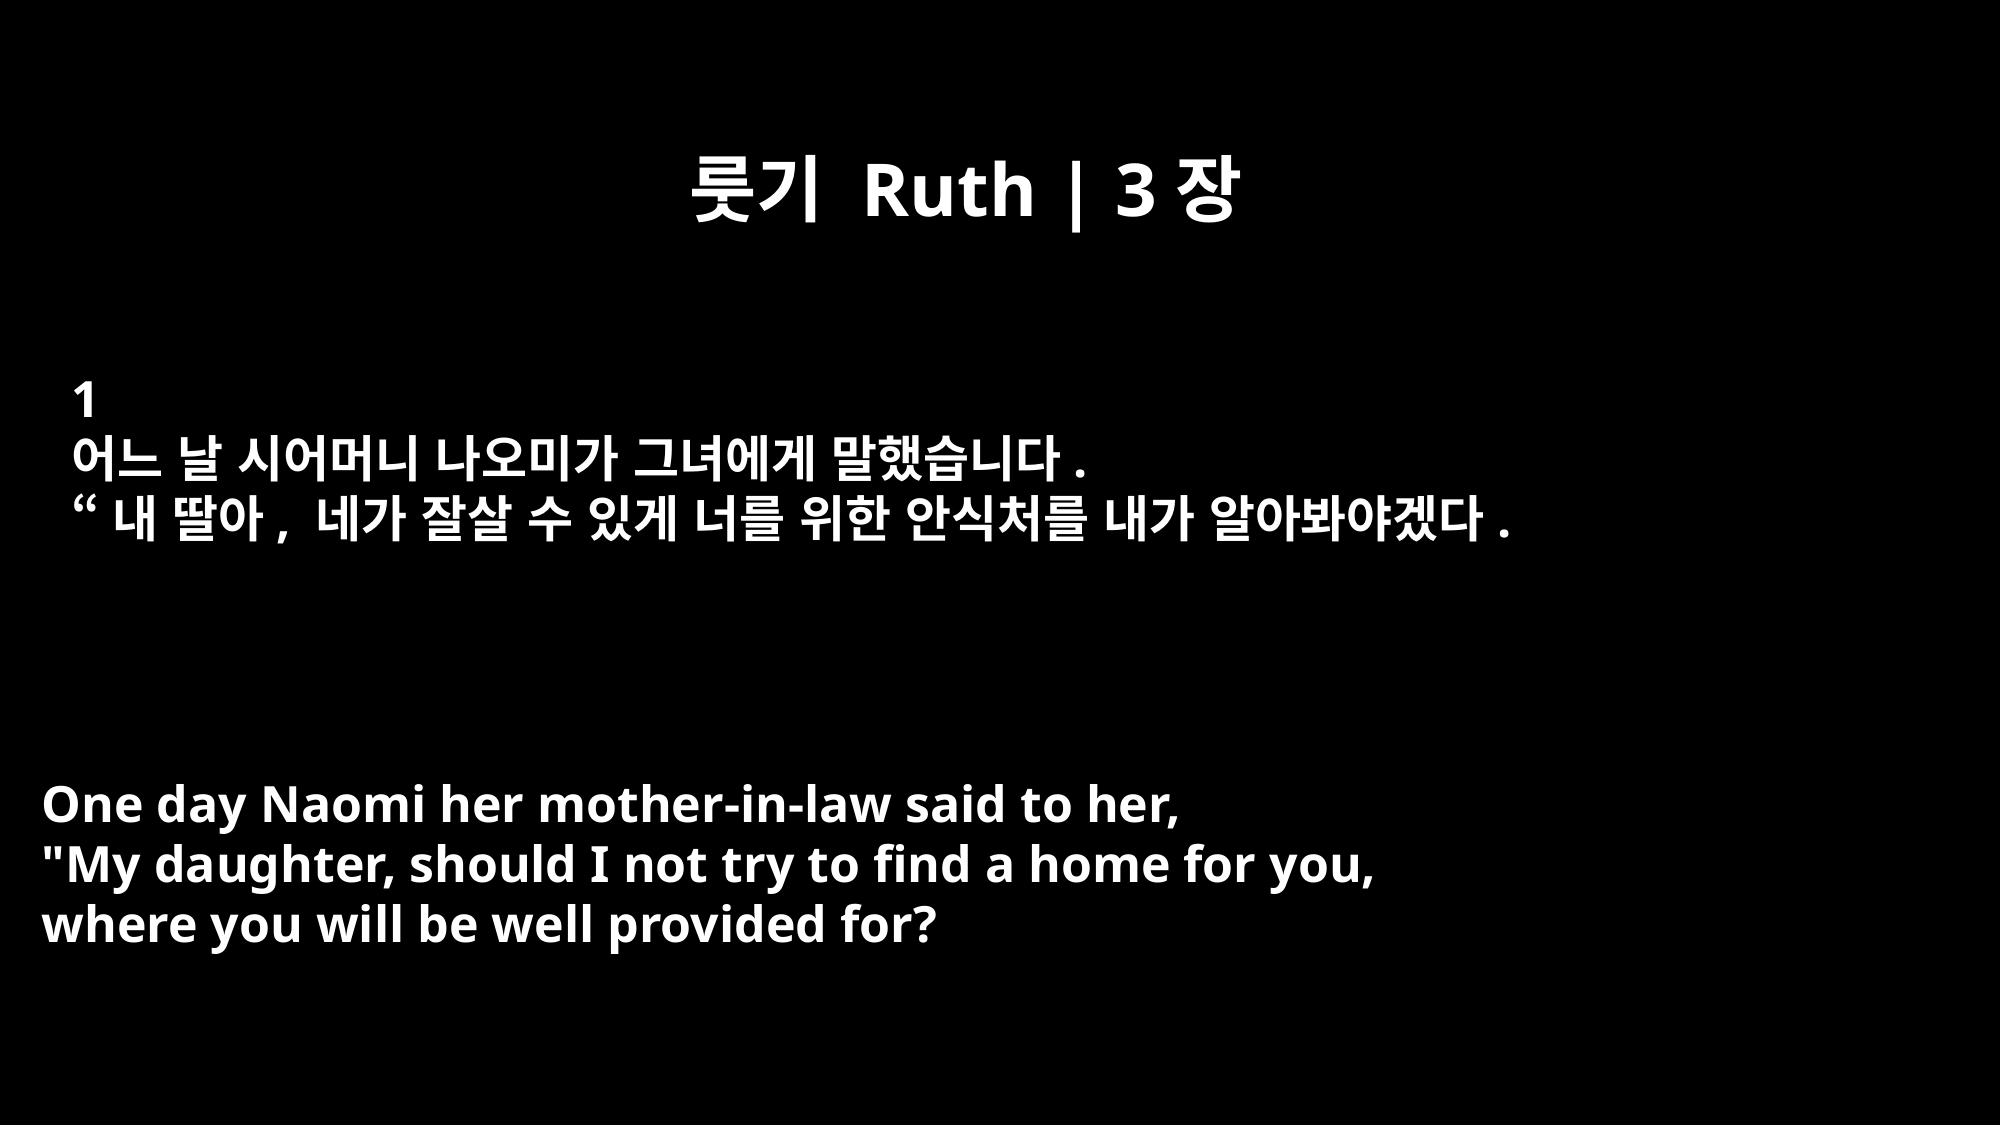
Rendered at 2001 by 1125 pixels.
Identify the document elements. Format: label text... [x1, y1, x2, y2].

text_box 룻기 Ruth | 3장 [674, 136, 1258, 239]
text_box ﻿1 어느 날 시어머니 나오미가 그녀에게 말했습니다. “내 딸아, 네가 잘살 수 있게 너를 위한 안식처를 내가 알아봐야겠다. [56, 359, 1527, 555]
text_box One day Naomi her mother-in-law said to her, "My daughter, should I not try to find a home for you, where you will be well provided for? [27, 764, 1392, 960]
